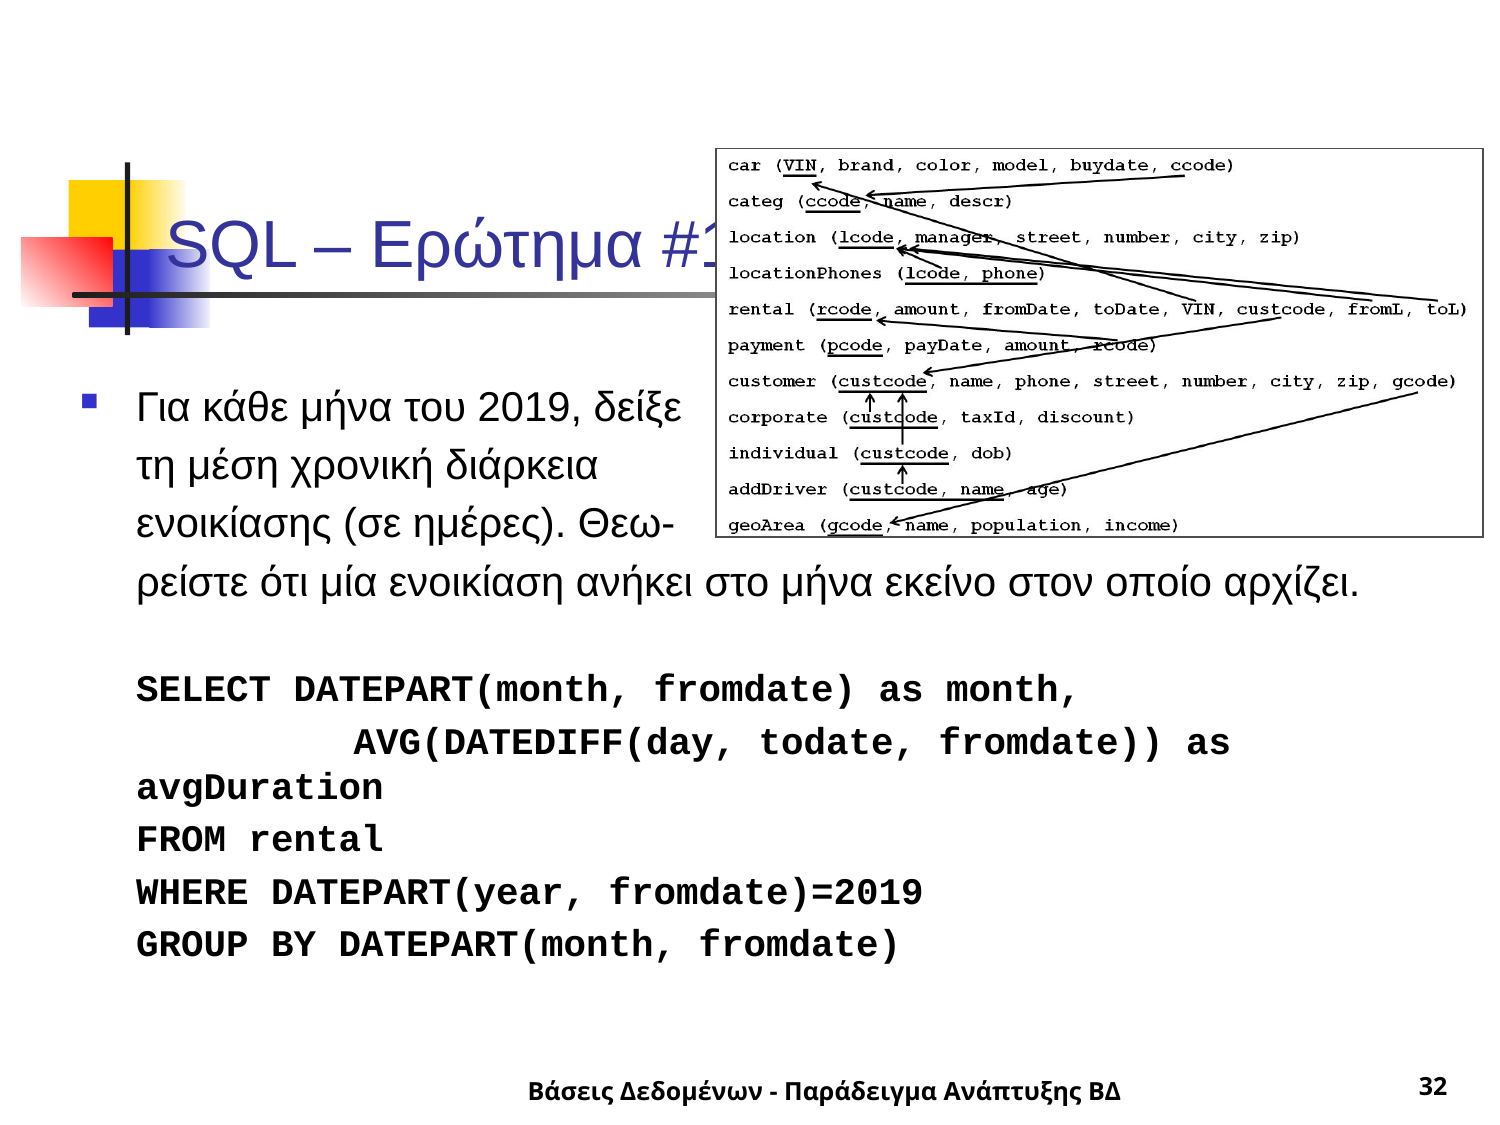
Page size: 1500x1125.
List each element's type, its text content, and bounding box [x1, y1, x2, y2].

footer Βάσεις Δεδομένων - Παράδειγμα Ανάπτυξης ΒΔ [312, 1050, 1338, 1113]
picture [716, 148, 1483, 537]
title SQL – Ερώτημα #14 [149, 101, 1468, 289]
slide_number 32 [1362, 1050, 1463, 1113]
list Για κάθε μήνα του 2019, δείξε τη μέση χρονική διάρκεια ενοικίασης (σε ημέρες). Θεω- ρείστε ότι μία ενοικίαση ανήκει στο μήνα εκείνο στον οποίο αρχίζει. SELECT DATEPART(month, fromdate) as month, AVG(DATEDIFF(day, todate, fromdate)) as avgDuration FROM rental WHERE DATEPART(year, fromdate)=2019 GROUP BY DATEPART(month, fromdate) [64, 371, 1483, 1048]
